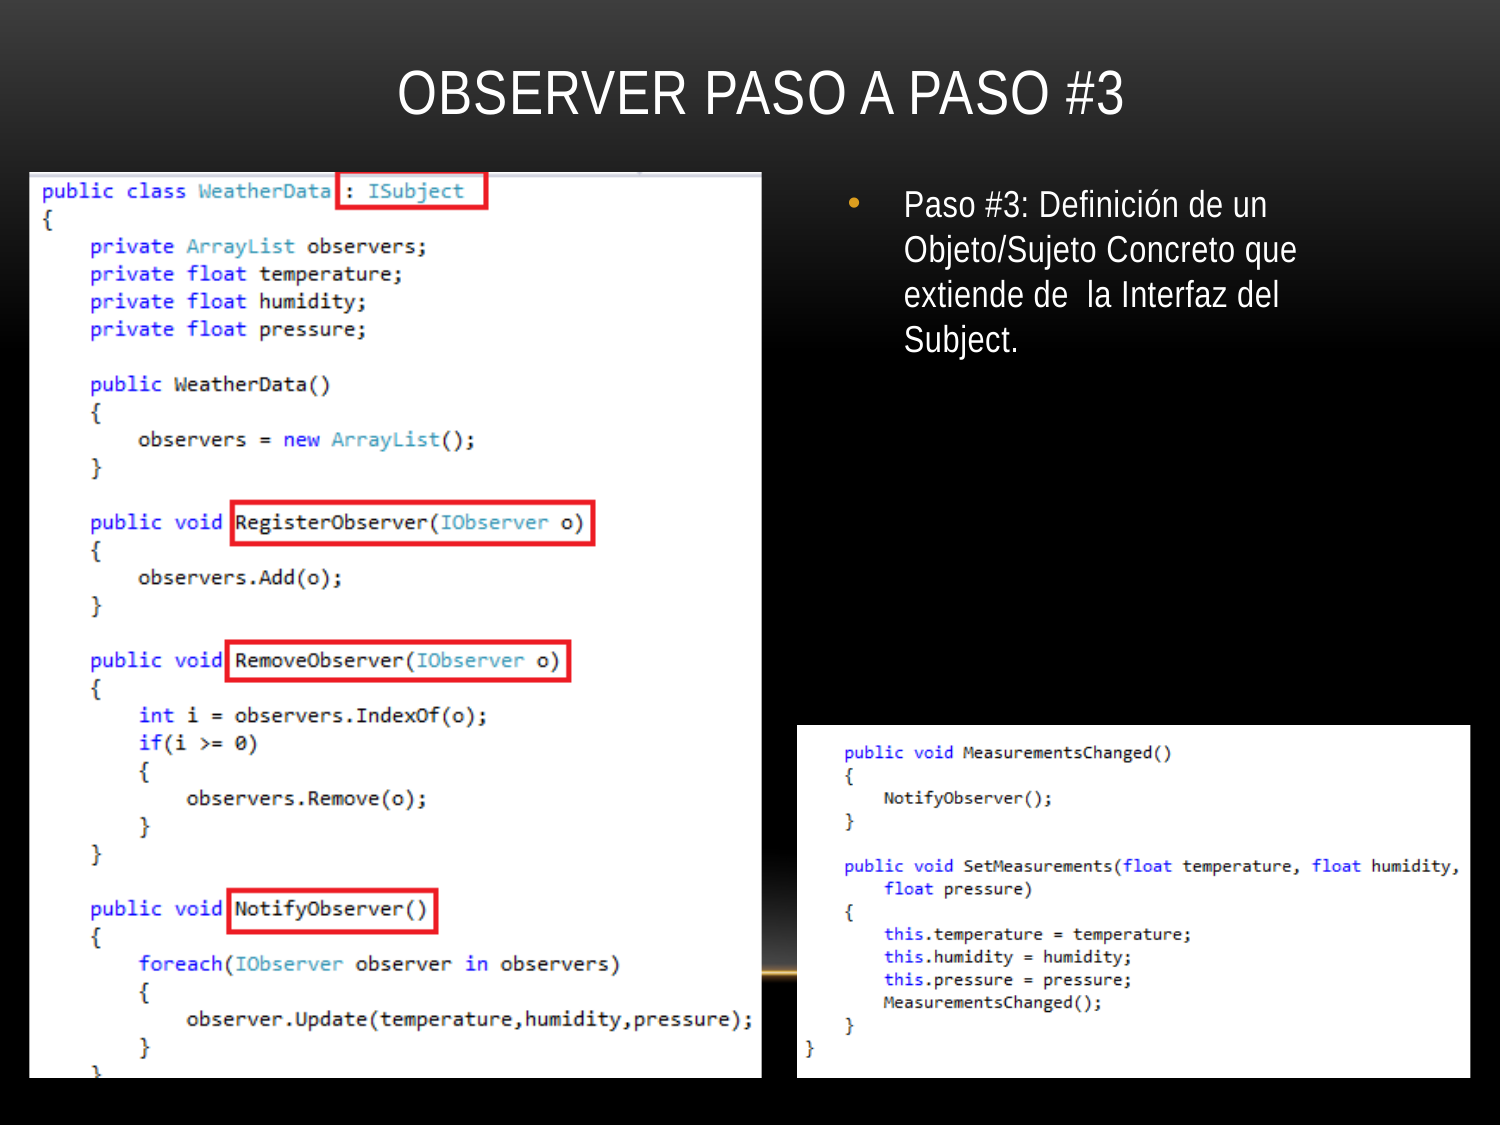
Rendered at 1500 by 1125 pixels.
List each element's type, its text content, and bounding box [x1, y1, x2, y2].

list Paso #3: Definición de un Objeto/Sujeto Concreto que extiende de la Interfaz del Subject. [832, 172, 1400, 409]
picture [0, 0, 1500, 1125]
title Observer Paso a paso #3 [111, 19, 1412, 135]
